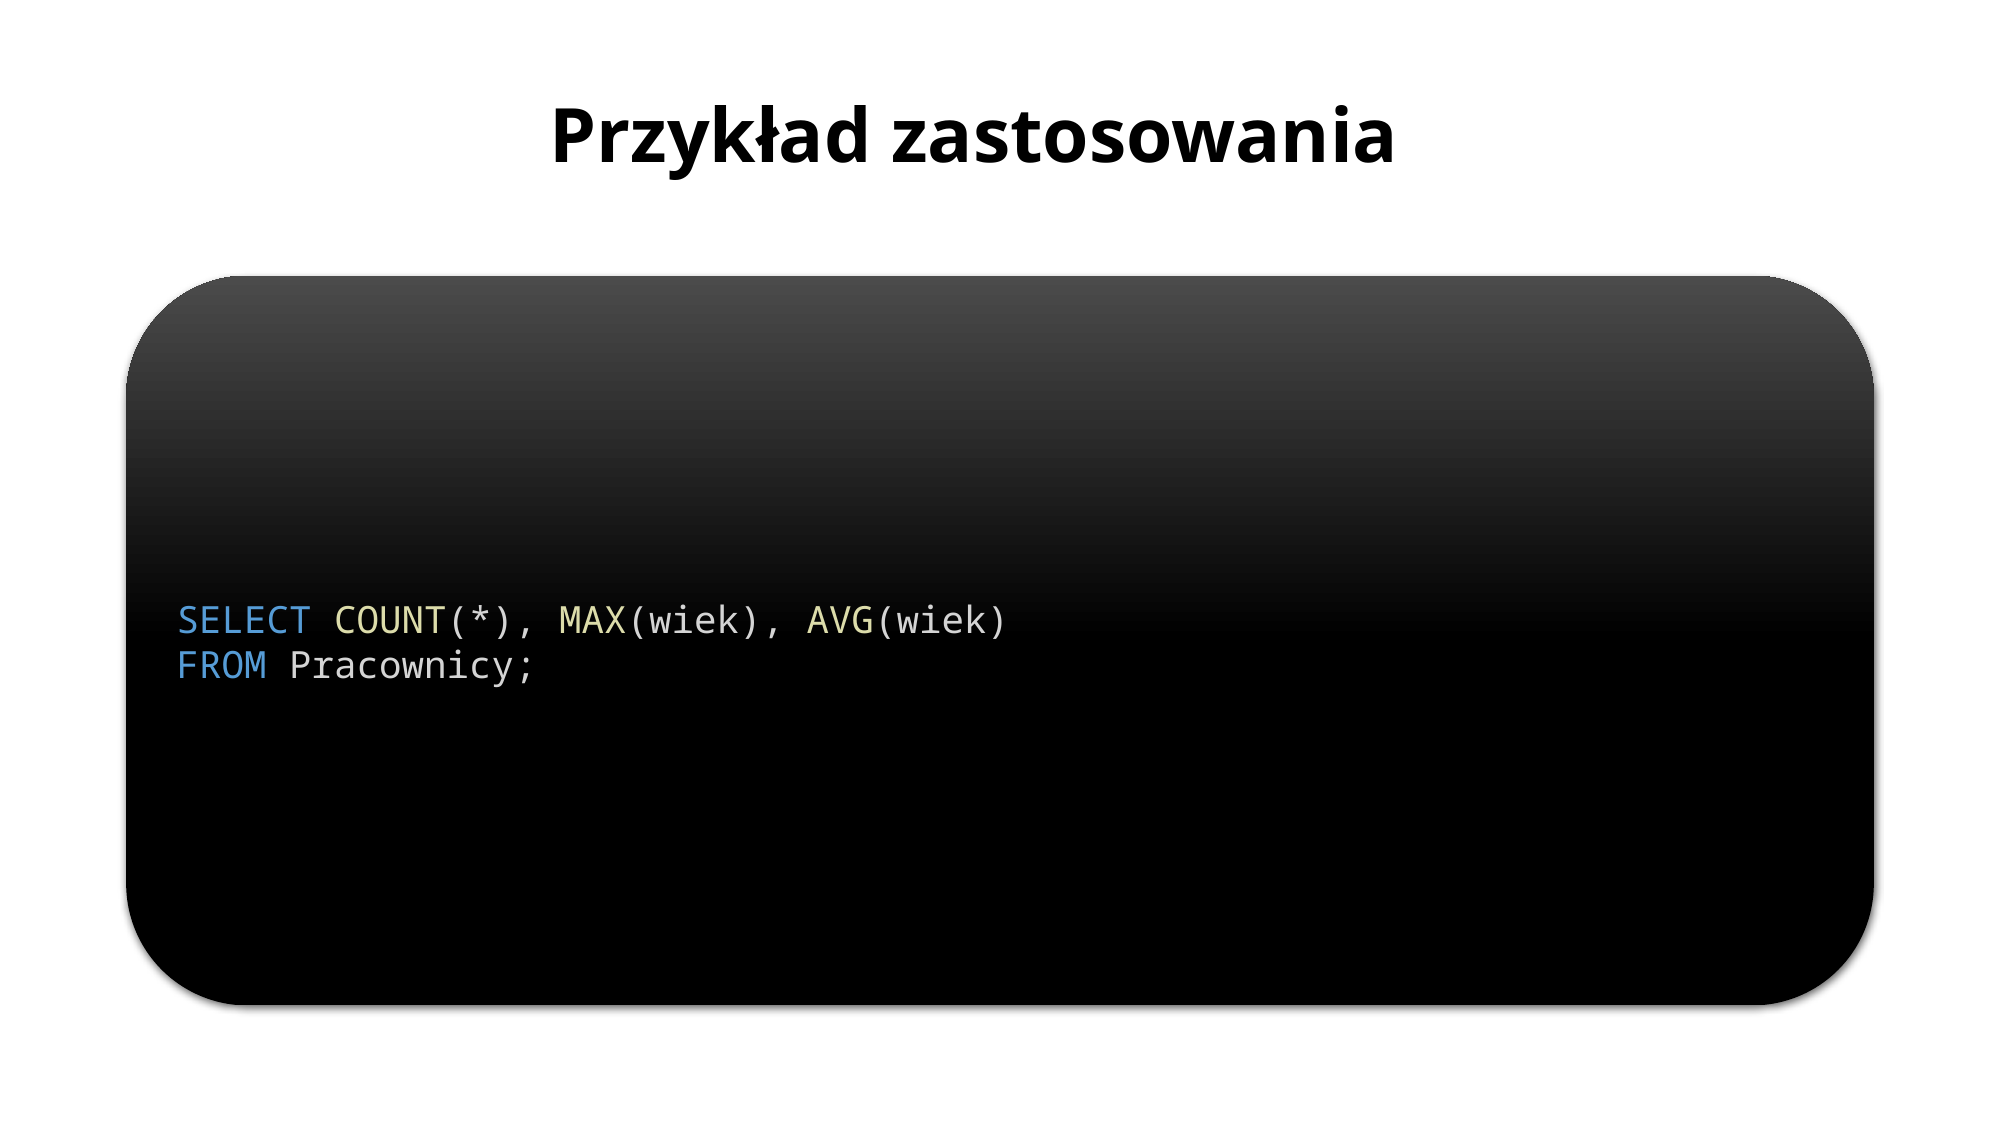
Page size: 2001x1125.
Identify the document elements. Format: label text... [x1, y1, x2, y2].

title Przykład zastosowania [100, 90, 1849, 276]
text_box SELECT COUNT(*), MAX(wiek), AVG(wiek) FROM Pracownicy; [126, 275, 1874, 1006]
